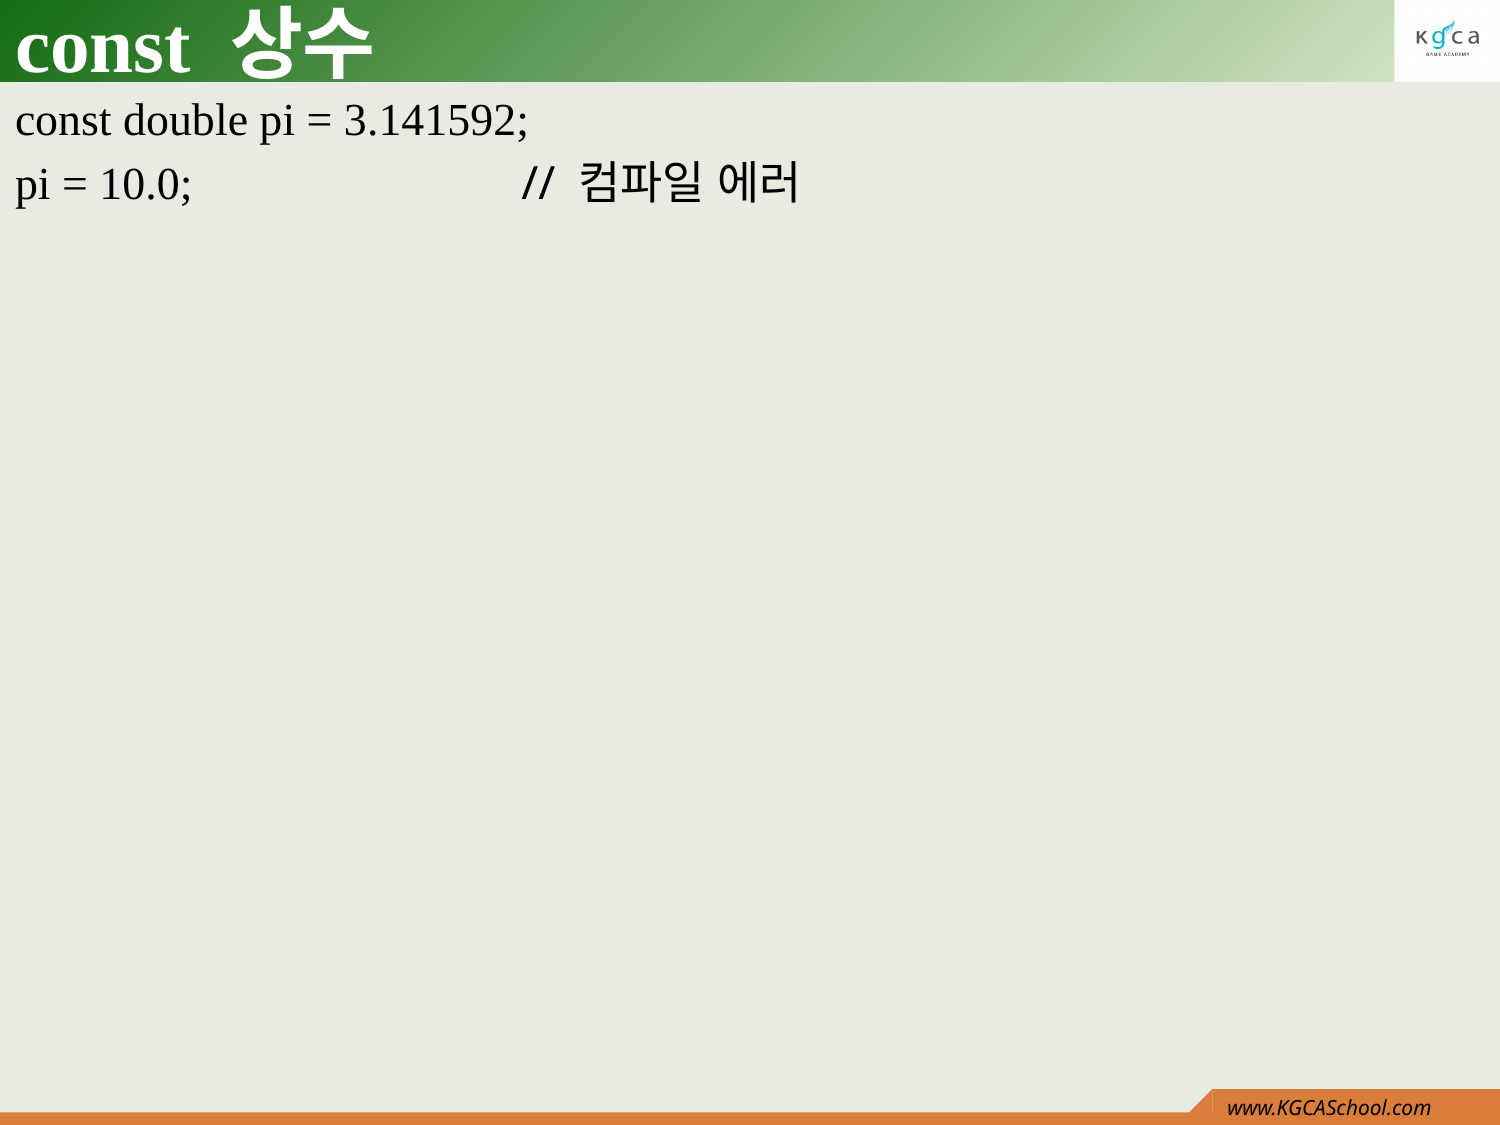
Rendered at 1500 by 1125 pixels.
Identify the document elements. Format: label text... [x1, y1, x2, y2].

title const 상수 [0, 0, 1388, 82]
list const double pi = 3.141592; pi = 10.0; // 컴파일 에러 [0, 82, 1500, 1055]
picture [1394, 0, 1500, 82]
